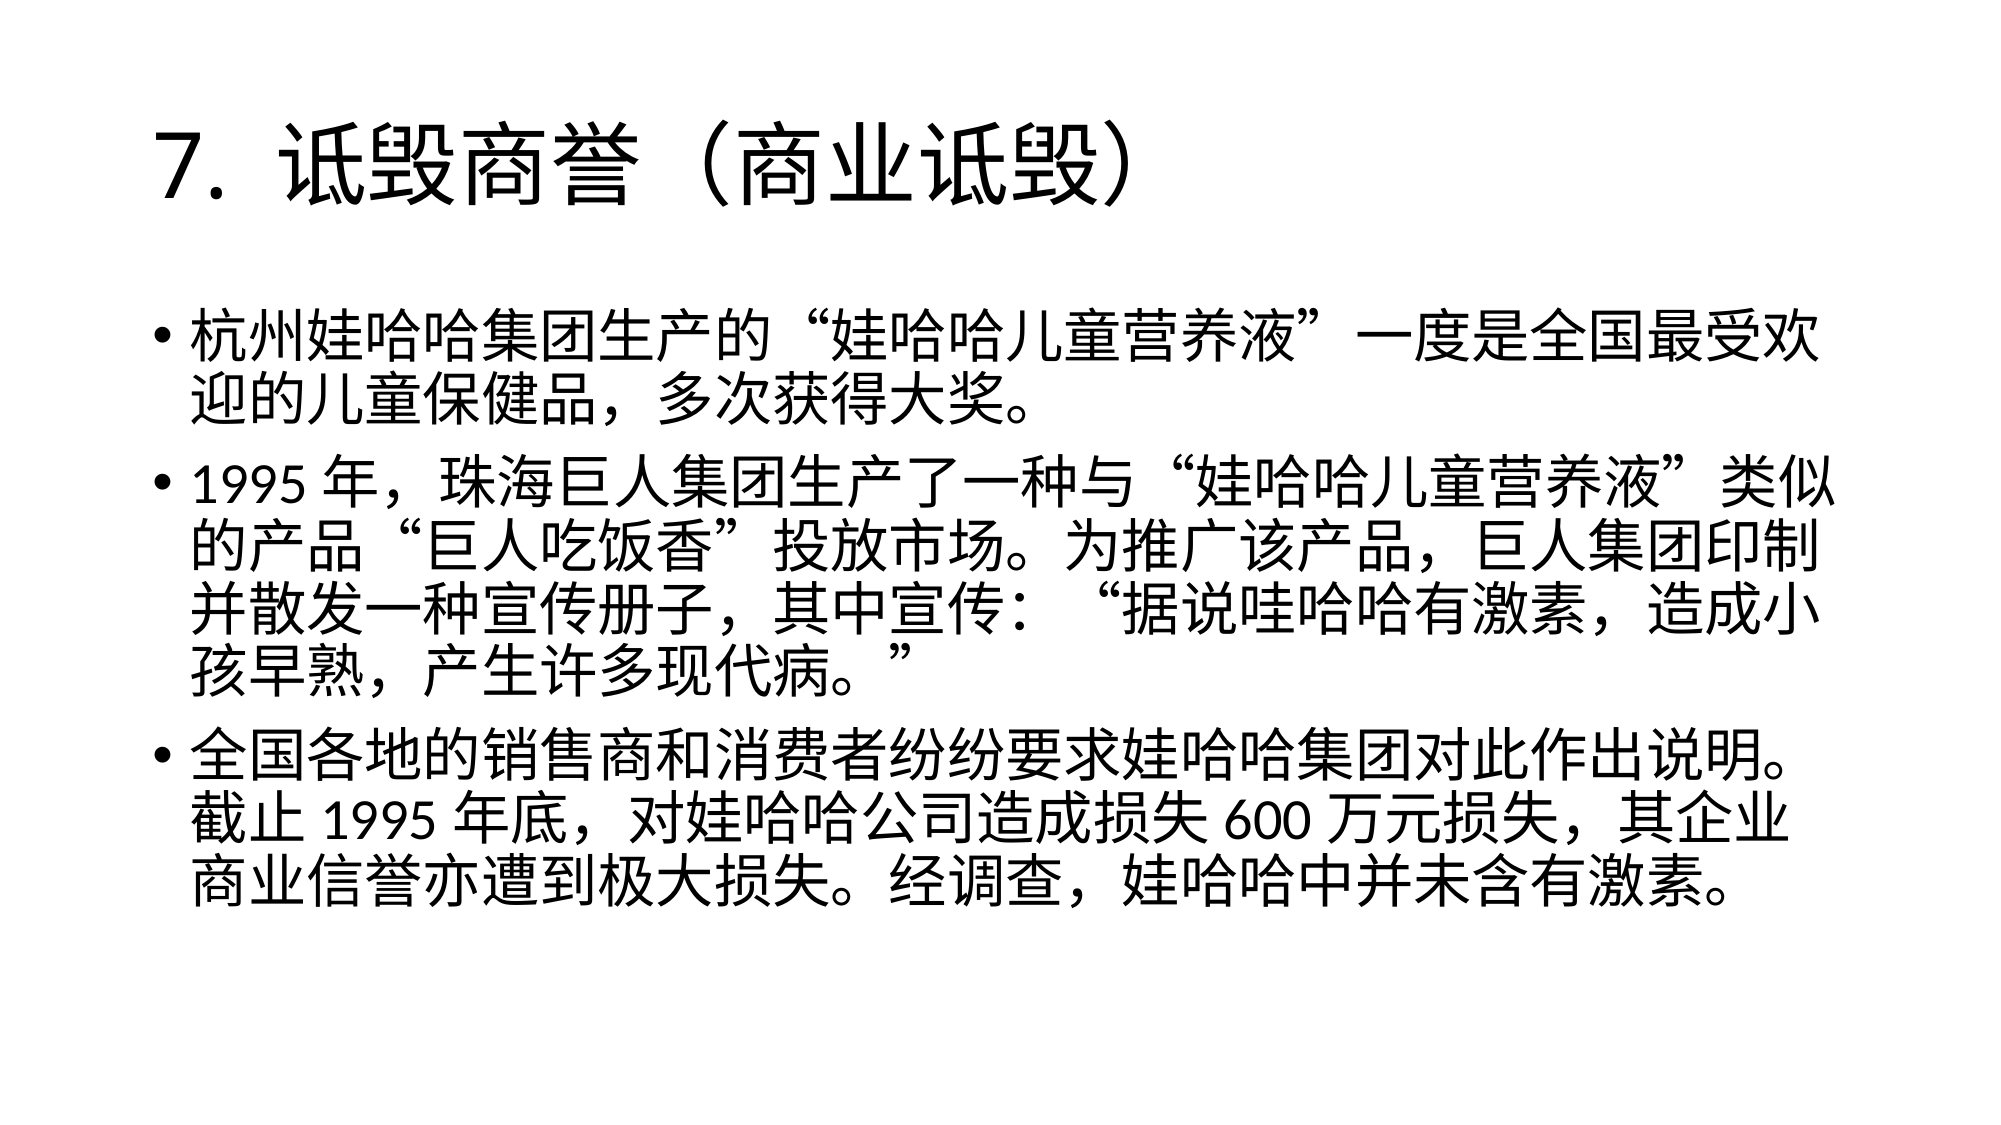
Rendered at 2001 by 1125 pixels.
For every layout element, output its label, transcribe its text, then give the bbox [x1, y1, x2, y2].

title 7. 诋毁商誉（商业诋毁） [137, 59, 1863, 278]
list 杭州娃哈哈集团生产的“娃哈哈儿童营养液”一度是全国最受欢迎的儿童保健品，多次获得大奖。 1995年，珠海巨人集团生产了一种与“娃哈哈儿童营养液”类似的产品“巨人吃饭香”投放市场。为推广该产品，巨人集团印制并散发一种宣传册子，其中宣传：“据说哇哈哈有激素，造成小孩早熟，产生许多现代病。” 全国各地的销售商和消费者纷纷要求娃哈哈集团对此作出说明。截止1995年底，对娃哈哈公司造成损失600万元损失，其企业商业信誉亦遭到极大损失。经调查，娃哈哈中并未含有激素。 [137, 299, 1863, 1014]
